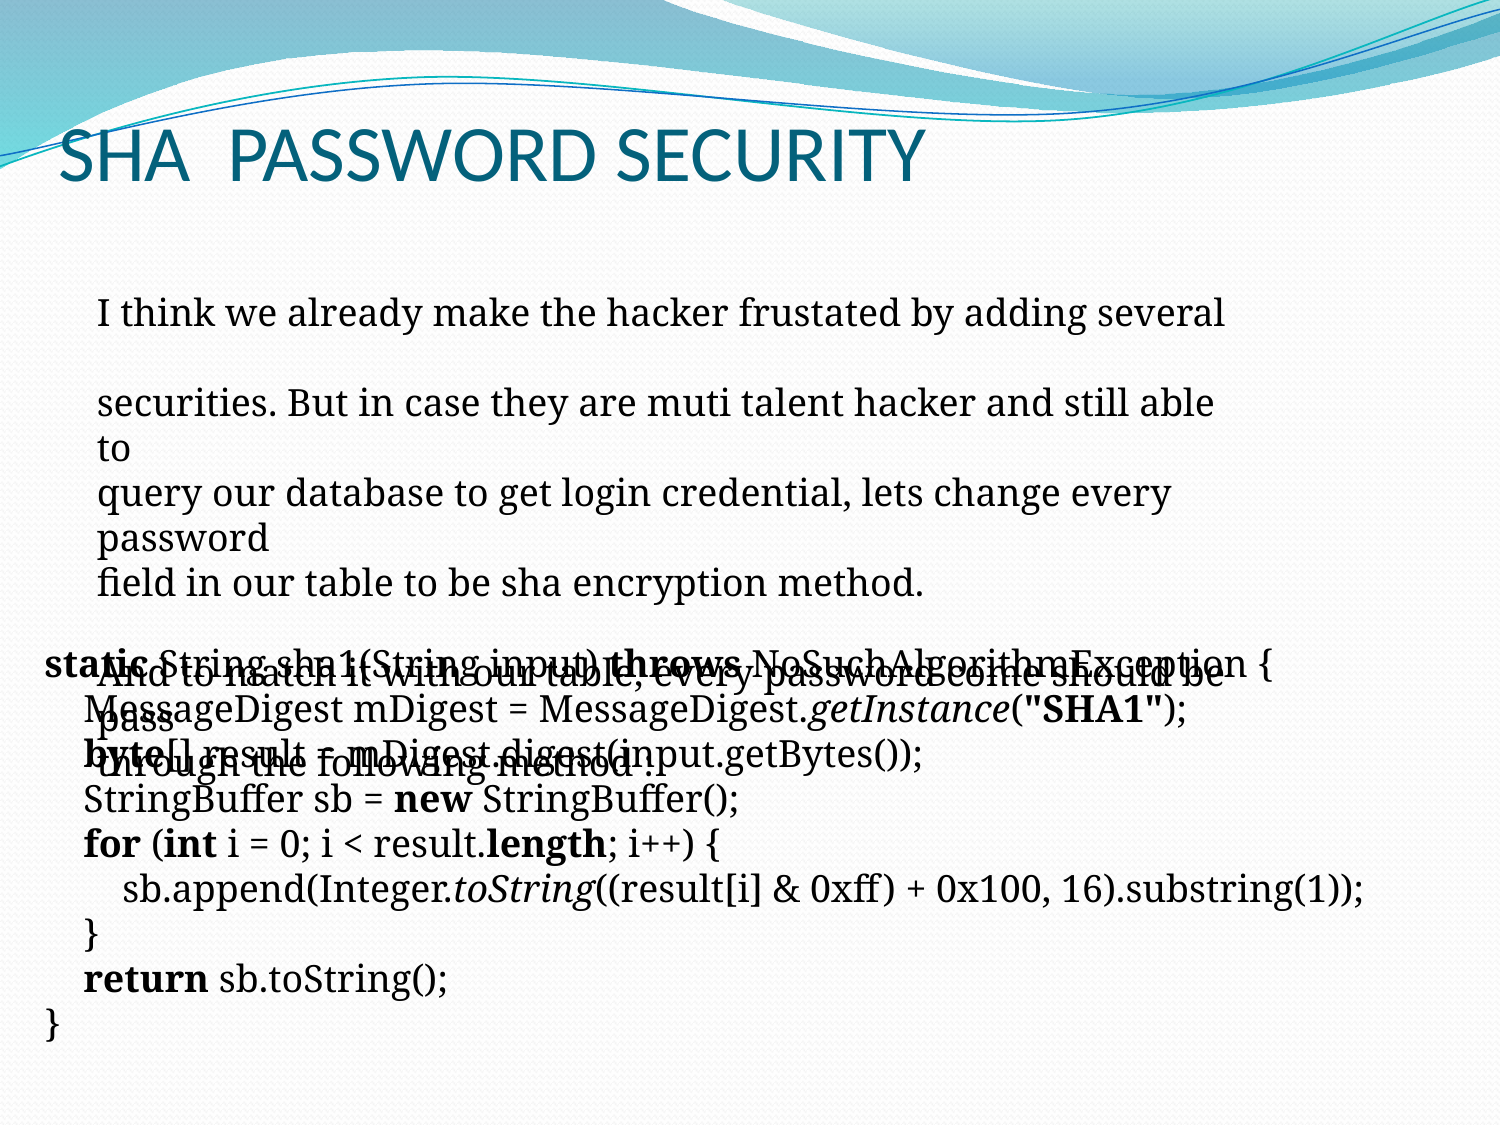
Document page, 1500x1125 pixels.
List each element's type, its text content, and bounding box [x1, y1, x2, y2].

text_box static String sha1(String input) throws NoSuchAlgorithmException { MessageDigest mDigest = MessageDigest.getInstance("SHA1"); byte[] result = mDigest.digest(input.getBytes()); StringBuffer sb = new StringBuffer(); for (int i = 0; i < result.length; i++) { sb.append(Integer.toString((result[i] & 0xff) + 0x100, 16).substring(1)); } return sb.toString(); } [29, 632, 1380, 1053]
text_box I think we already make the hacker frustated by adding several securities. But in case they are muti talent hacker and still able to query our database to get login credential, lets change every password field in our table to be sha encryption method. And to match it with our table, every password come should be pass through the following method : [82, 281, 1249, 632]
title SHA PASSWORD SECURITY [58, 93, 1409, 198]
